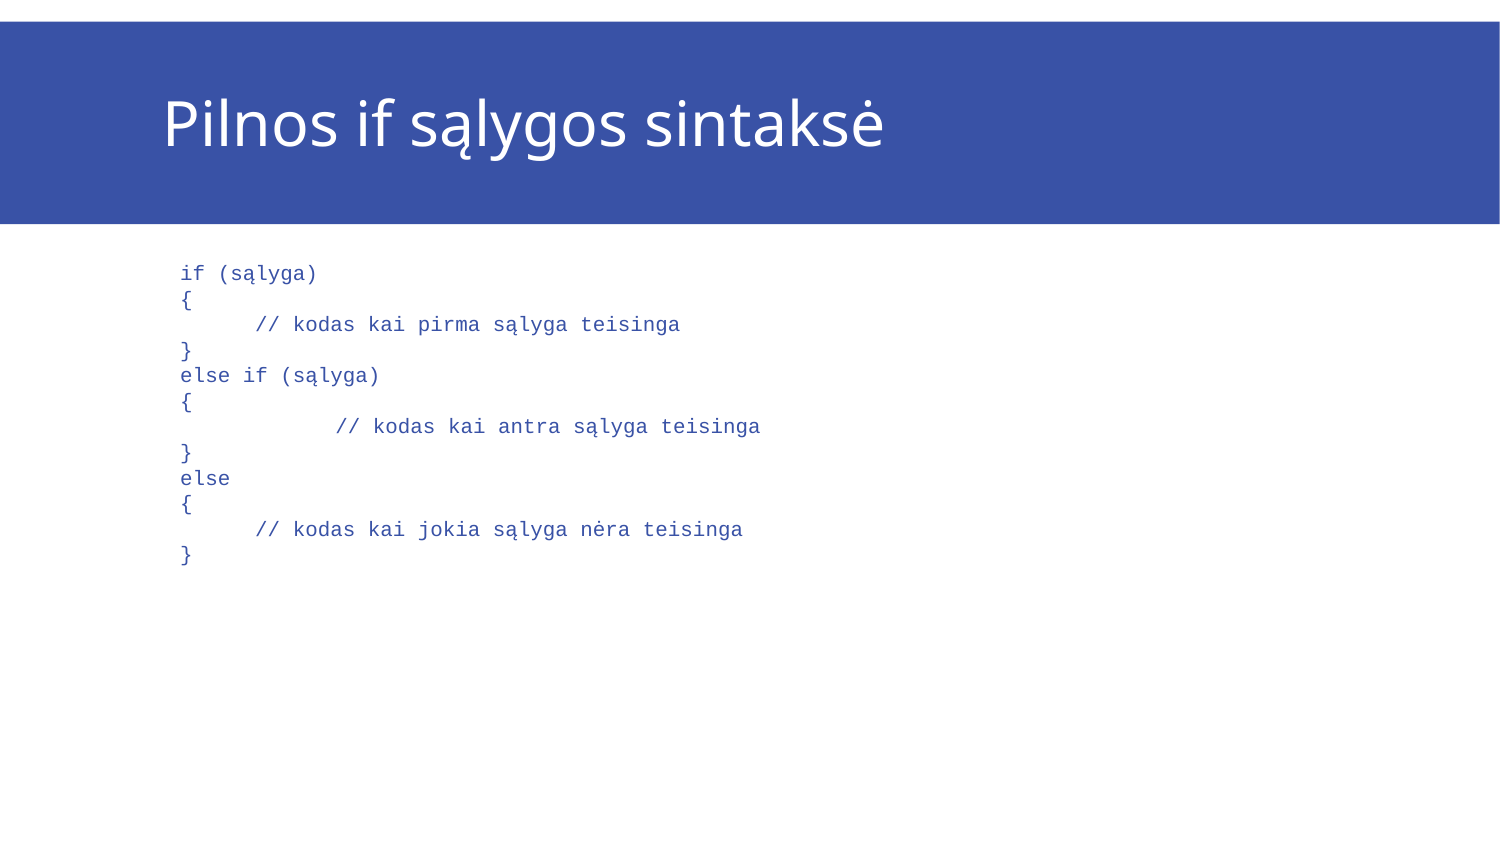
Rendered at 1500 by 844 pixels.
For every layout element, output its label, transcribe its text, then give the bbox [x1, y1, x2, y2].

list if (sąlyga) { // kodas kai pirma sąlyga teisinga } else if (sąlyga) { // kodas kai antra sąlyga teisinga } else { // kodas kai jokia sąlyga nėra teisinga } [147, 247, 1352, 765]
title Pilnos if sąlygos sintaksė [147, 34, 1352, 221]
